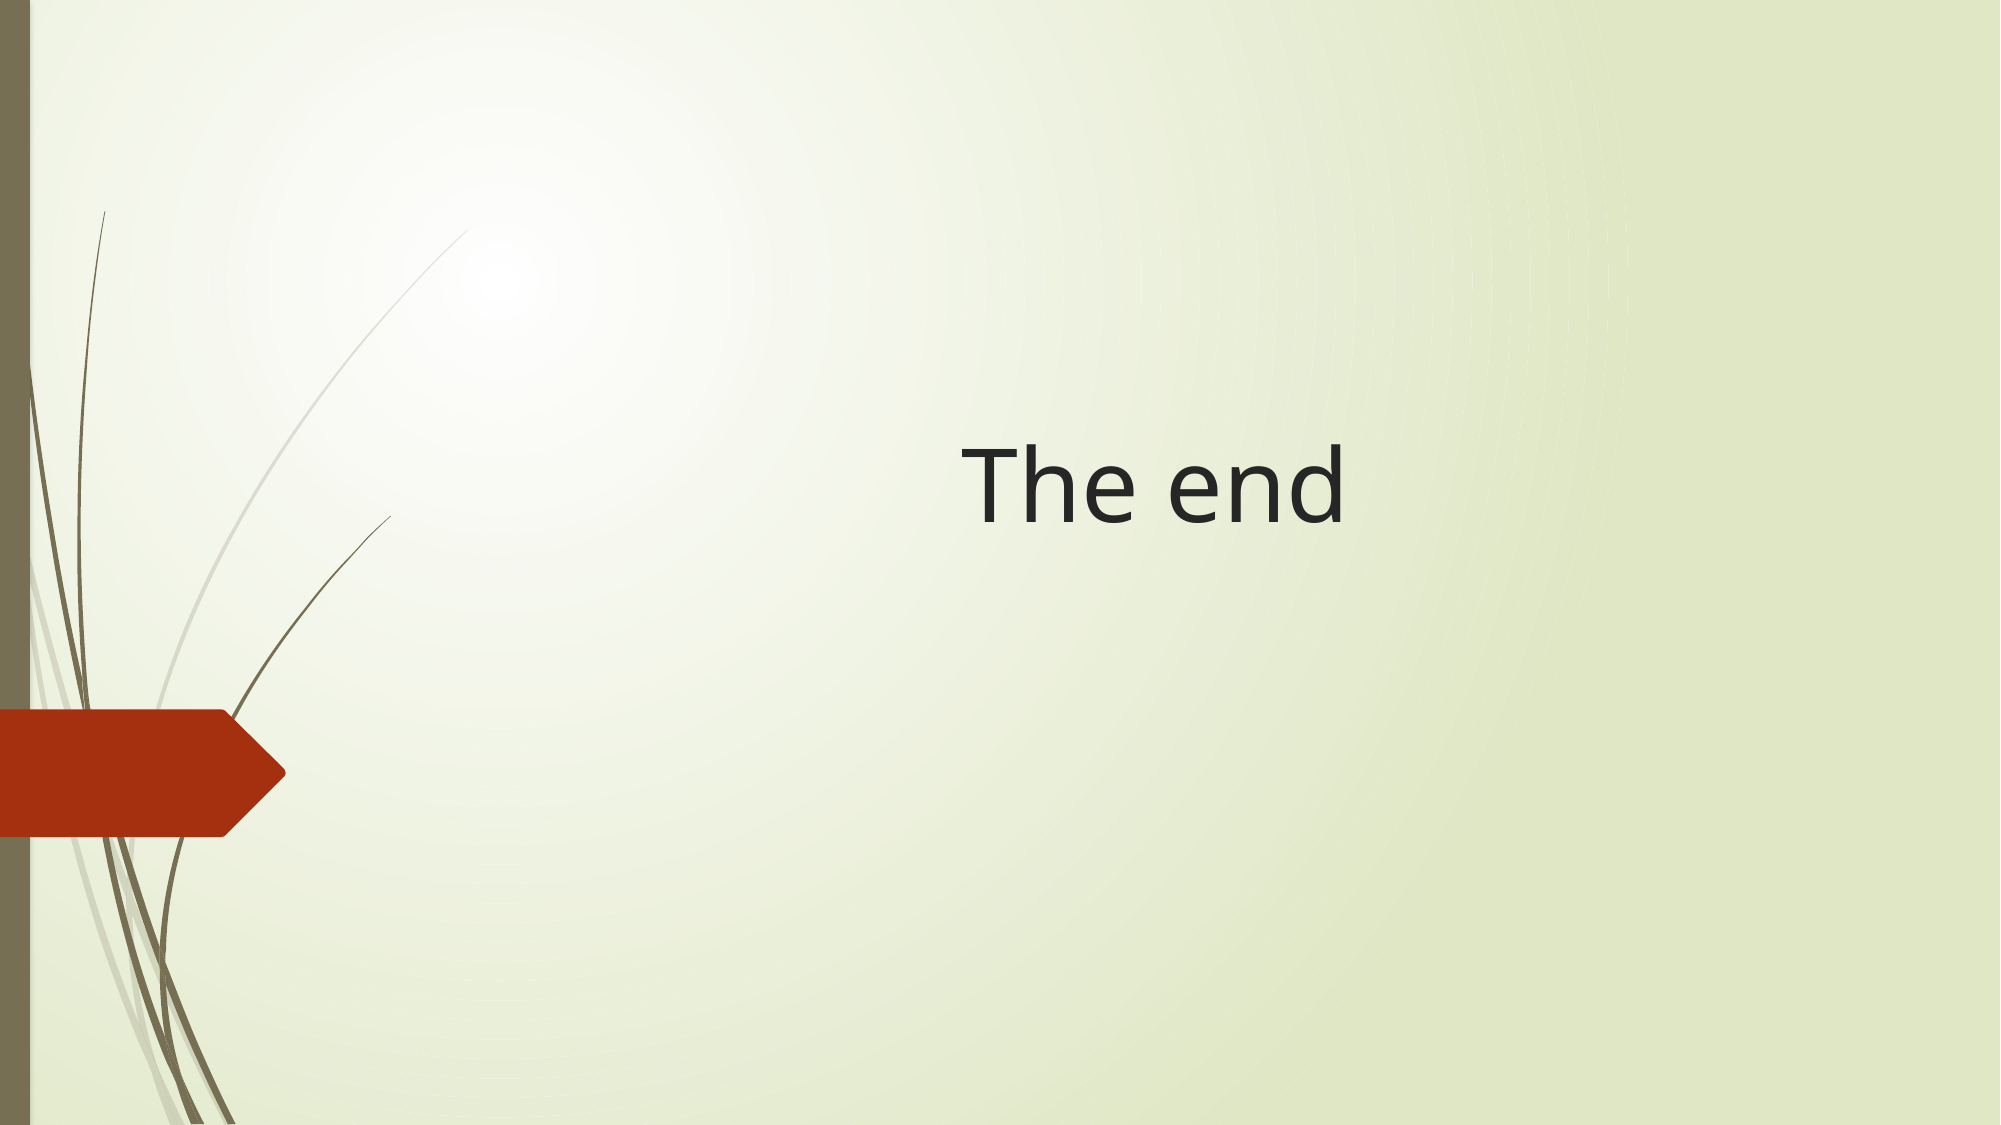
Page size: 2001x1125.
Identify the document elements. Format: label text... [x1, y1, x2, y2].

title The end [424, 412, 1888, 551]
